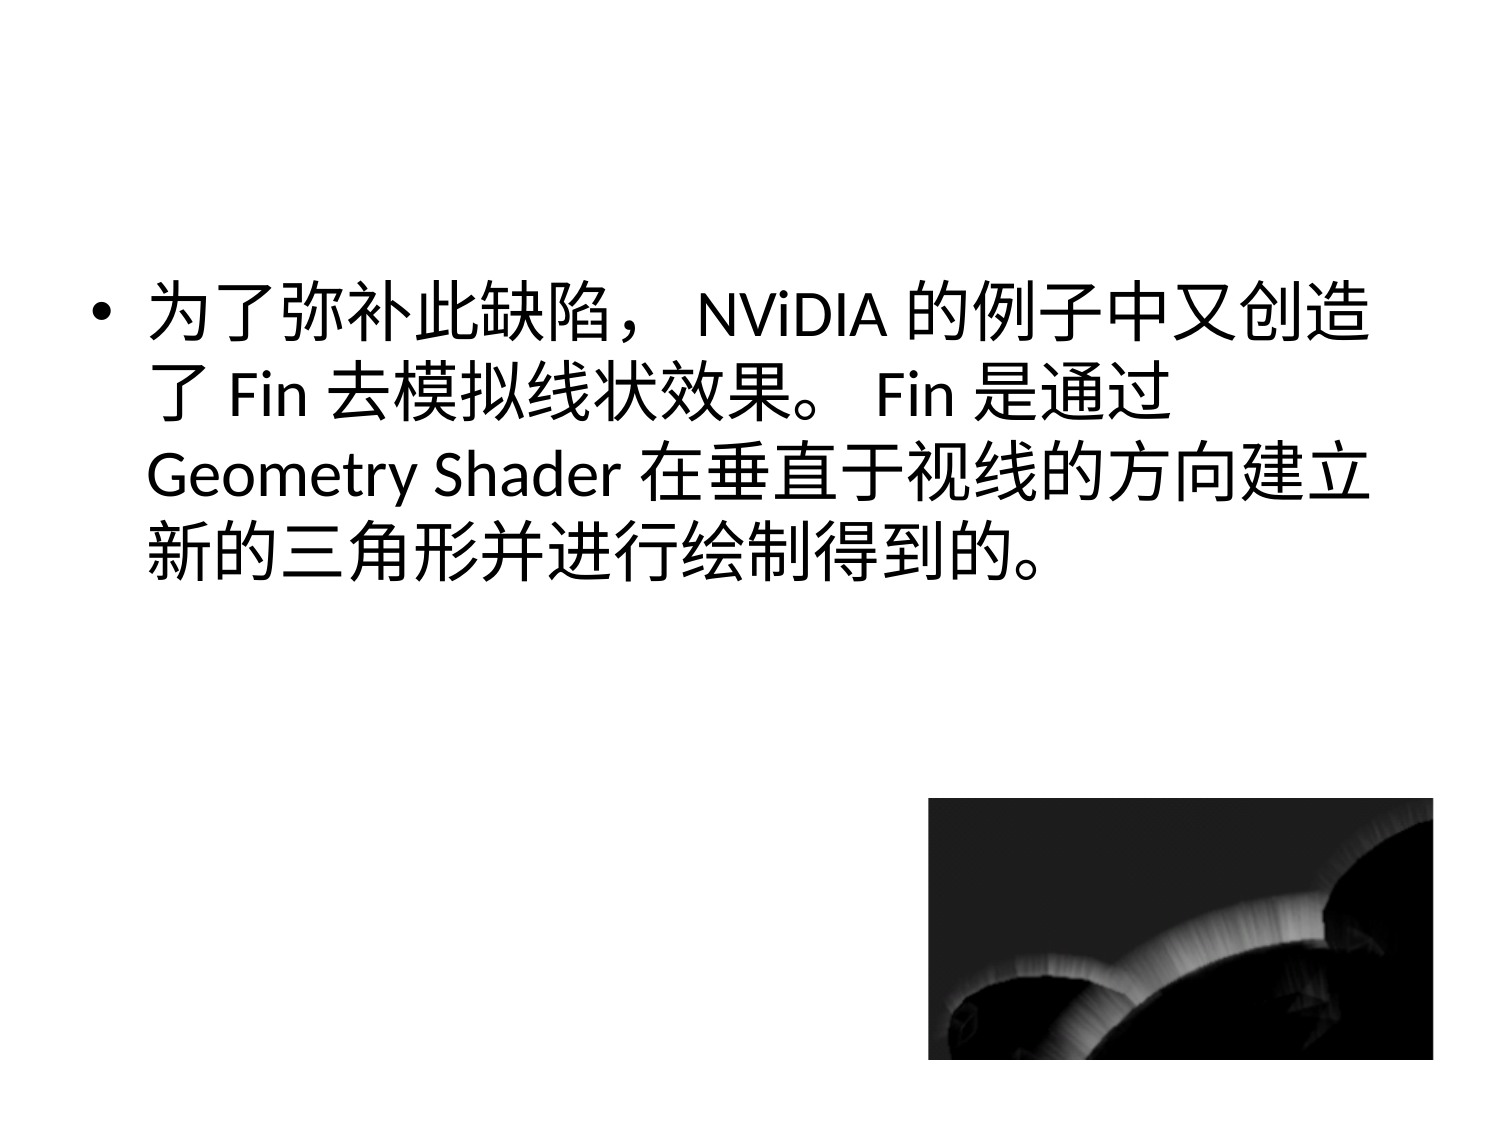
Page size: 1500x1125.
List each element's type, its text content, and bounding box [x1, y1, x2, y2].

list 为了弥补此缺陷，NViDIA的例子中又创造了Fin去模拟线状效果。Fin是通过Geometry Shader在垂直于视线的方向建立新的三角形并进行绘制得到的。 [75, 262, 1425, 1005]
picture [926, 798, 1436, 1060]
